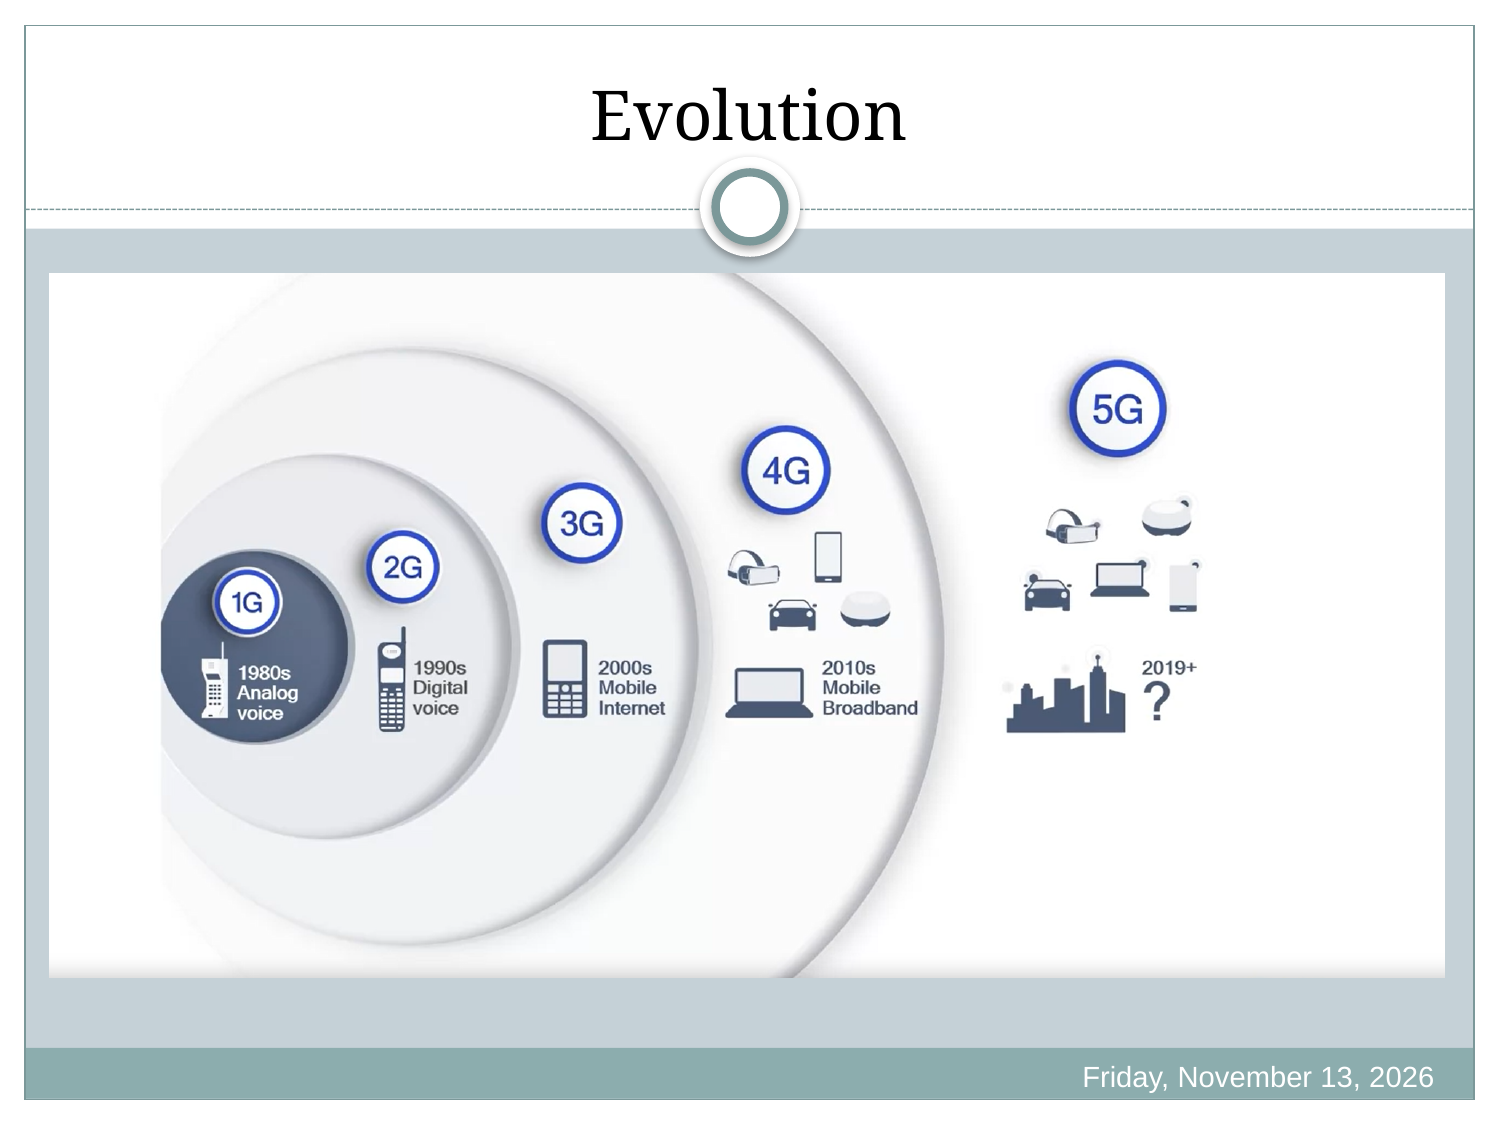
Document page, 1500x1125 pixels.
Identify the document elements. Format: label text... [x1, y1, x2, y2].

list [49, 273, 1445, 978]
title Evolution [49, 37, 1450, 163]
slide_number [950, 1050, 1450, 1111]
